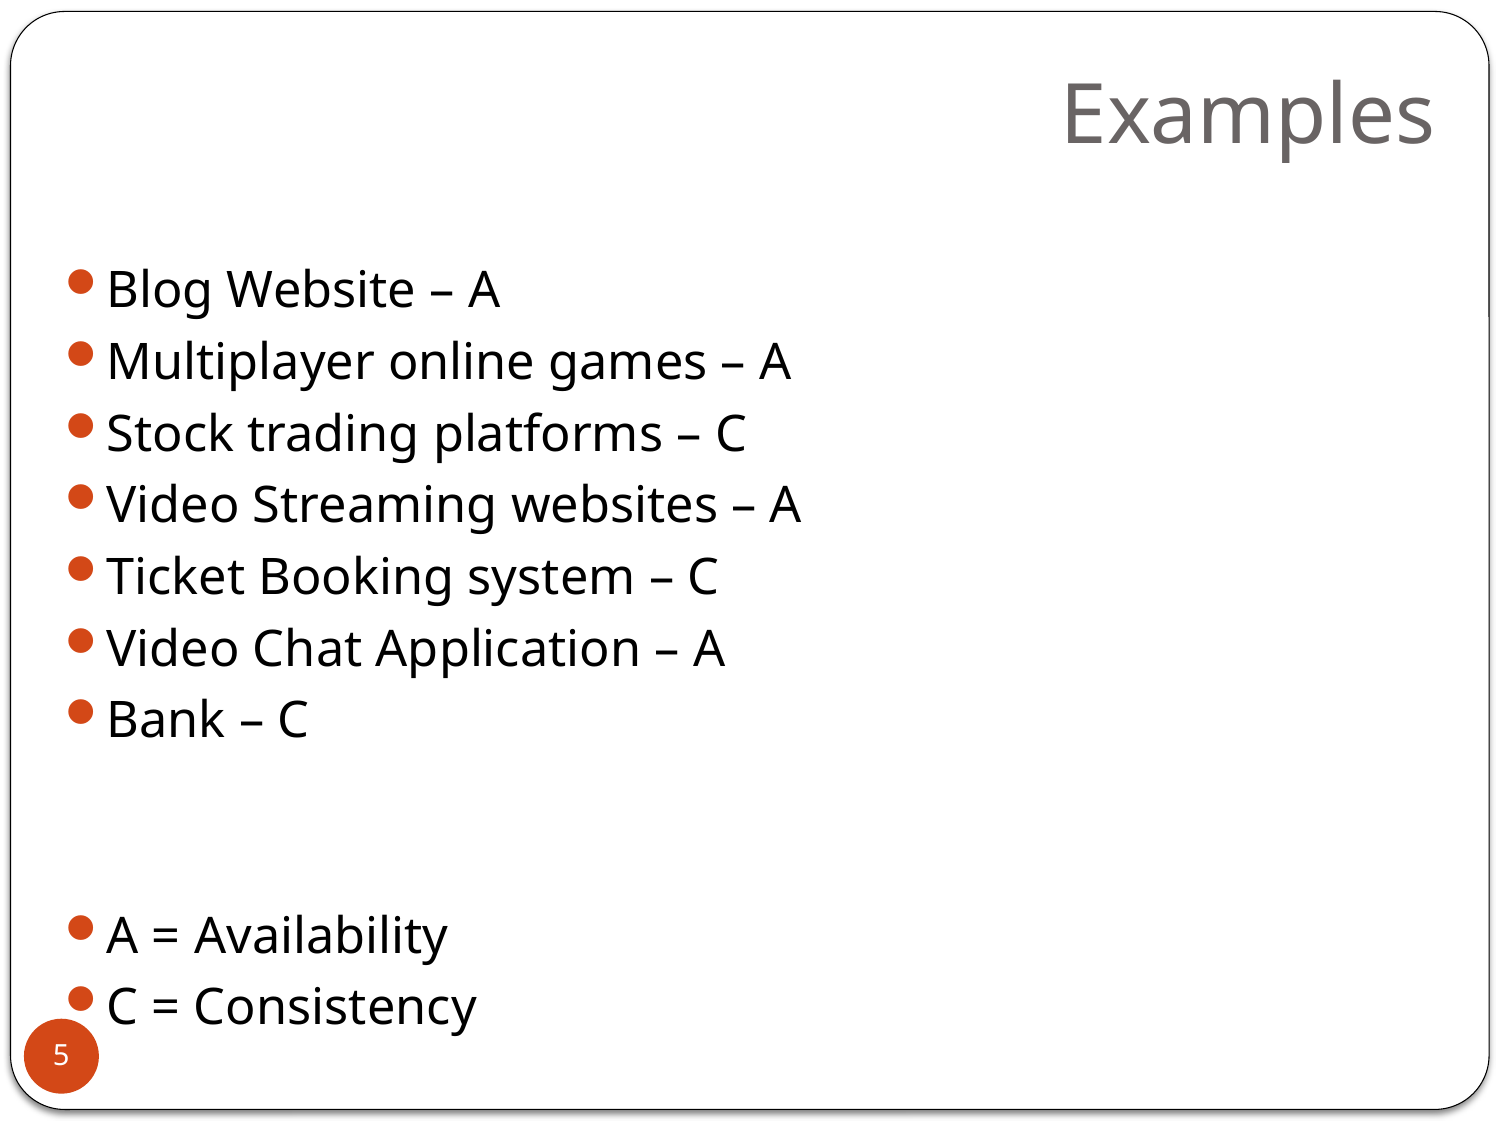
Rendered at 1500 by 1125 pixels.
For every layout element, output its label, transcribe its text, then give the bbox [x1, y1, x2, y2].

slide_number 5 [23, 1020, 99, 1094]
list Blog Website – A Multiplayer online games – A Stock trading platforms – C Video Streaming websites – A Ticket Booking system – C Video Chat Application – A Bank – C A = Availability C = Consistency [50, 249, 1450, 1050]
title Examples [50, 45, 1450, 175]
